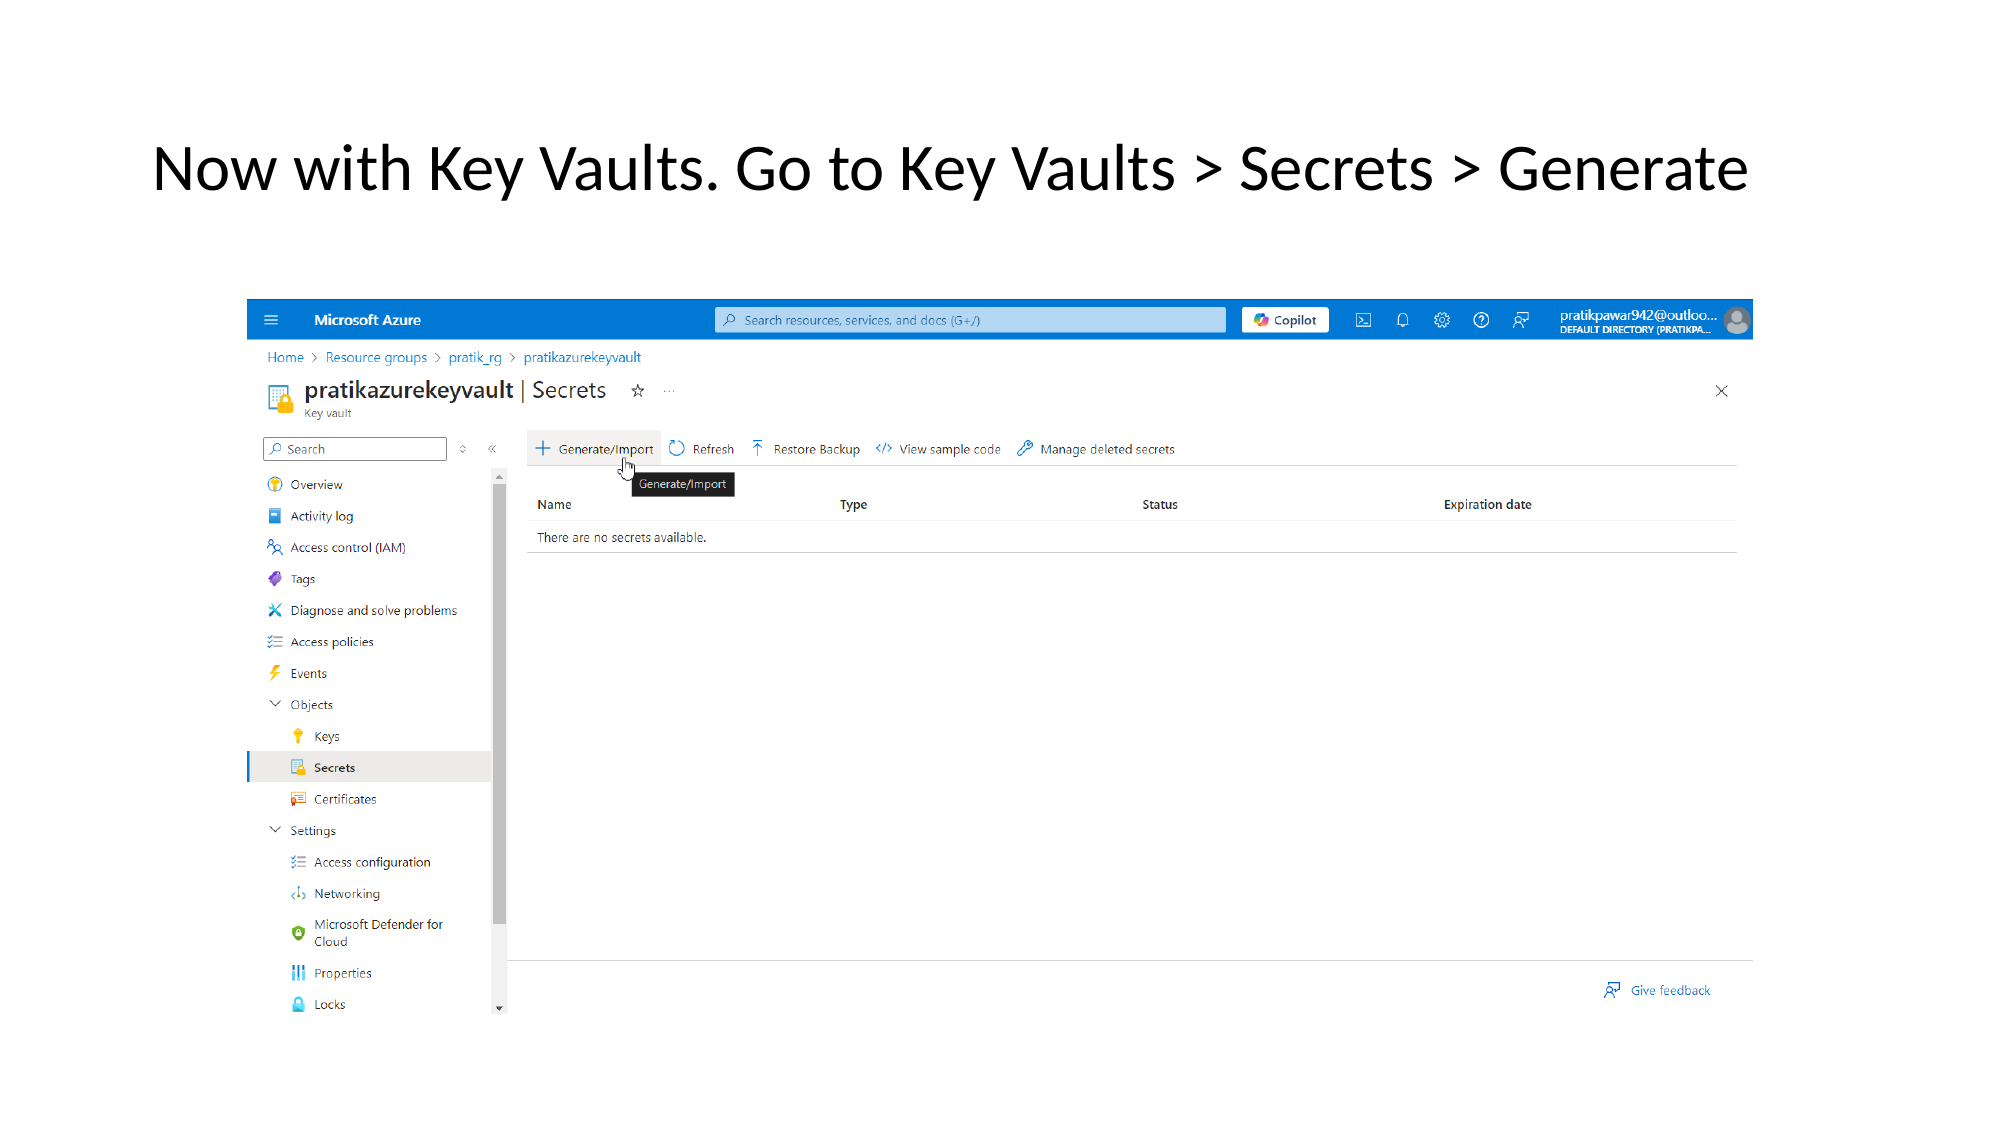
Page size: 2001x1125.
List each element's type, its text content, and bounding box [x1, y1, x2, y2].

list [247, 299, 1753, 1014]
title Now with Key Vaults. Go to Key Vaults > Secrets > Generate [137, 59, 1863, 278]
